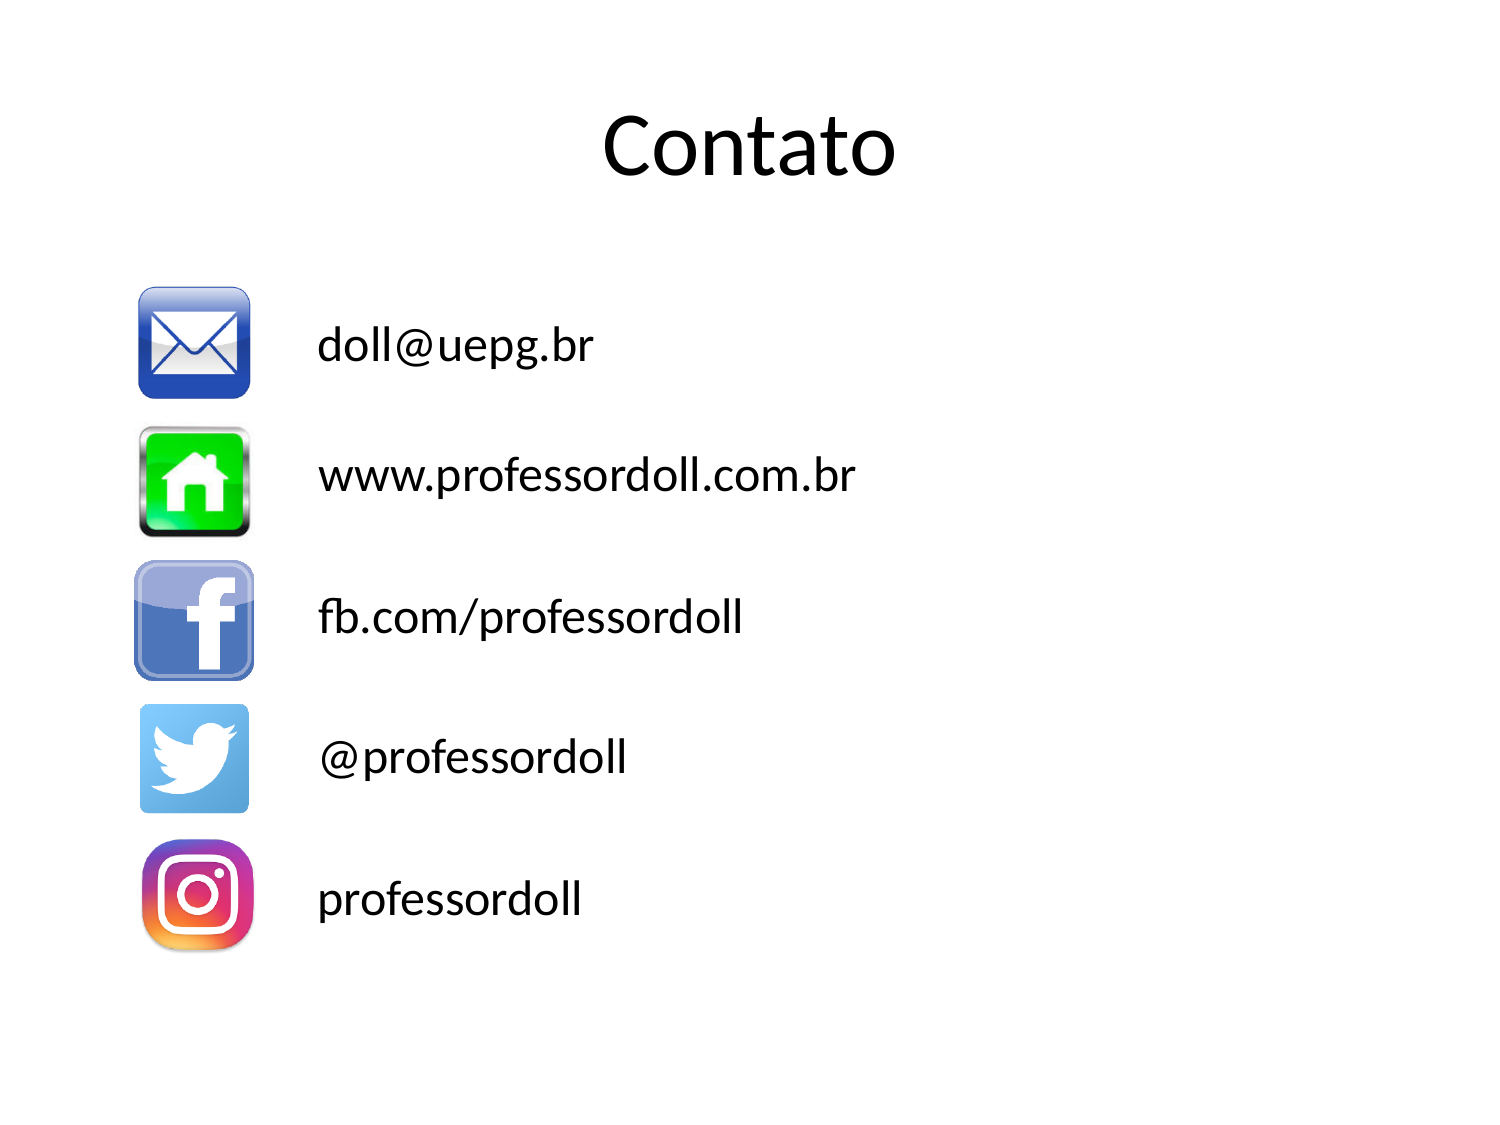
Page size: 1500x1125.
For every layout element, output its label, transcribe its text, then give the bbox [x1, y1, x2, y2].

picture [133, 282, 255, 403]
text_box doll@uepg.br [302, 304, 610, 380]
picture [138, 837, 257, 956]
text_box fb.com/professordoll [303, 576, 760, 651]
picture [133, 560, 255, 681]
text_box @professordoll [302, 715, 644, 791]
picture [133, 420, 255, 542]
text_box professordoll [302, 858, 599, 933]
text_box www.professordoll.com.br [303, 434, 873, 510]
picture [133, 698, 255, 819]
title Contato [75, 45, 1425, 233]
